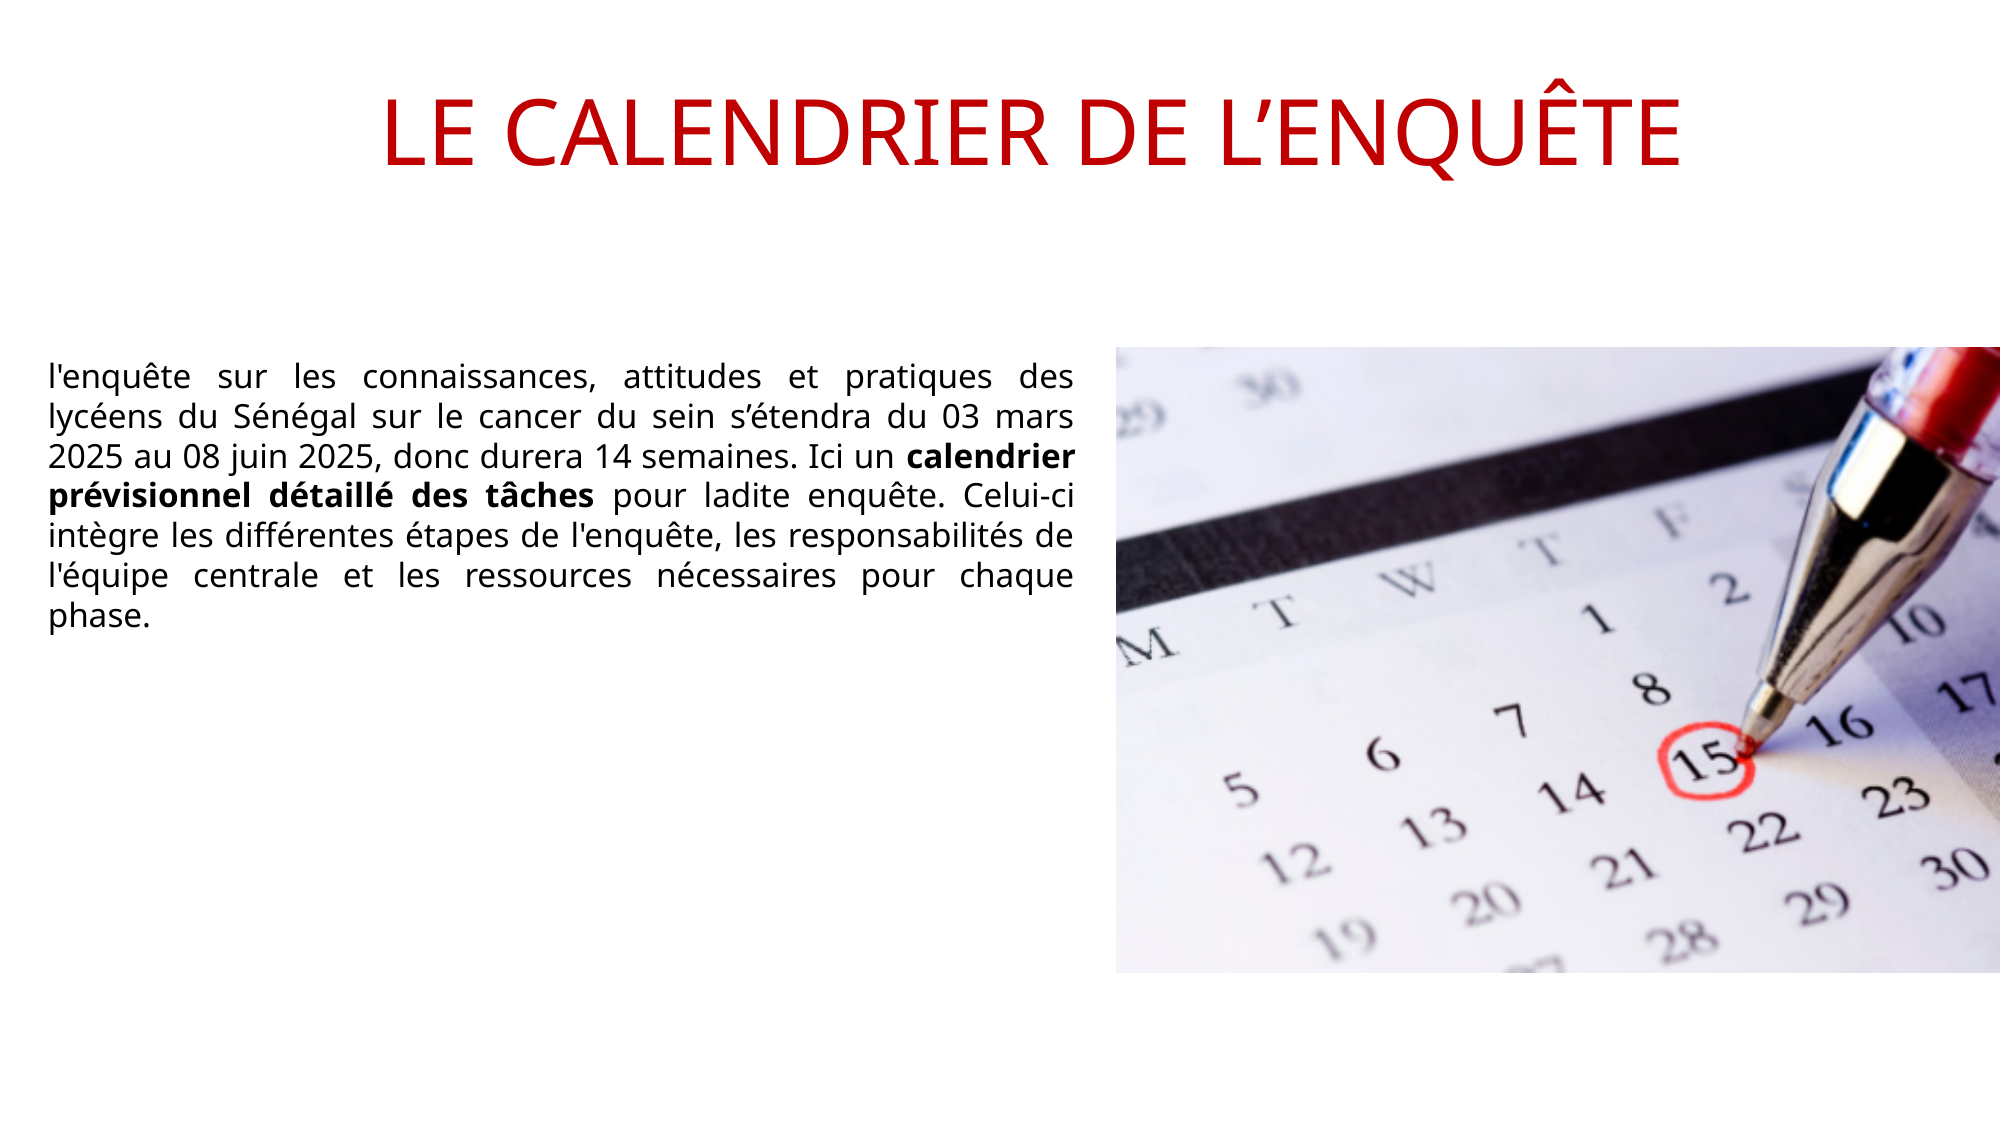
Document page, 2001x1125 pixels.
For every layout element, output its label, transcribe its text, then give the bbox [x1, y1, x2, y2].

text_box LE CALENDRIER DE L’ENQUÊTE [351, 74, 1714, 185]
text_box l'enquête sur les connaissances, attitudes et pratiques des lycéens du Sénégal sur le cancer du sein s’étendra du 03 mars 2025 au 08 juin 2025, donc durera 14 semaines. Ici un calendrier prévisionnel détaillé des tâches pour ladite enquête. Celui-ci intègre les différentes étapes de l'enquête, les responsabilités de l'équipe centrale et les ressources nécessaires pour chaque phase. [33, 347, 1091, 687]
picture [1116, 347, 2000, 973]
